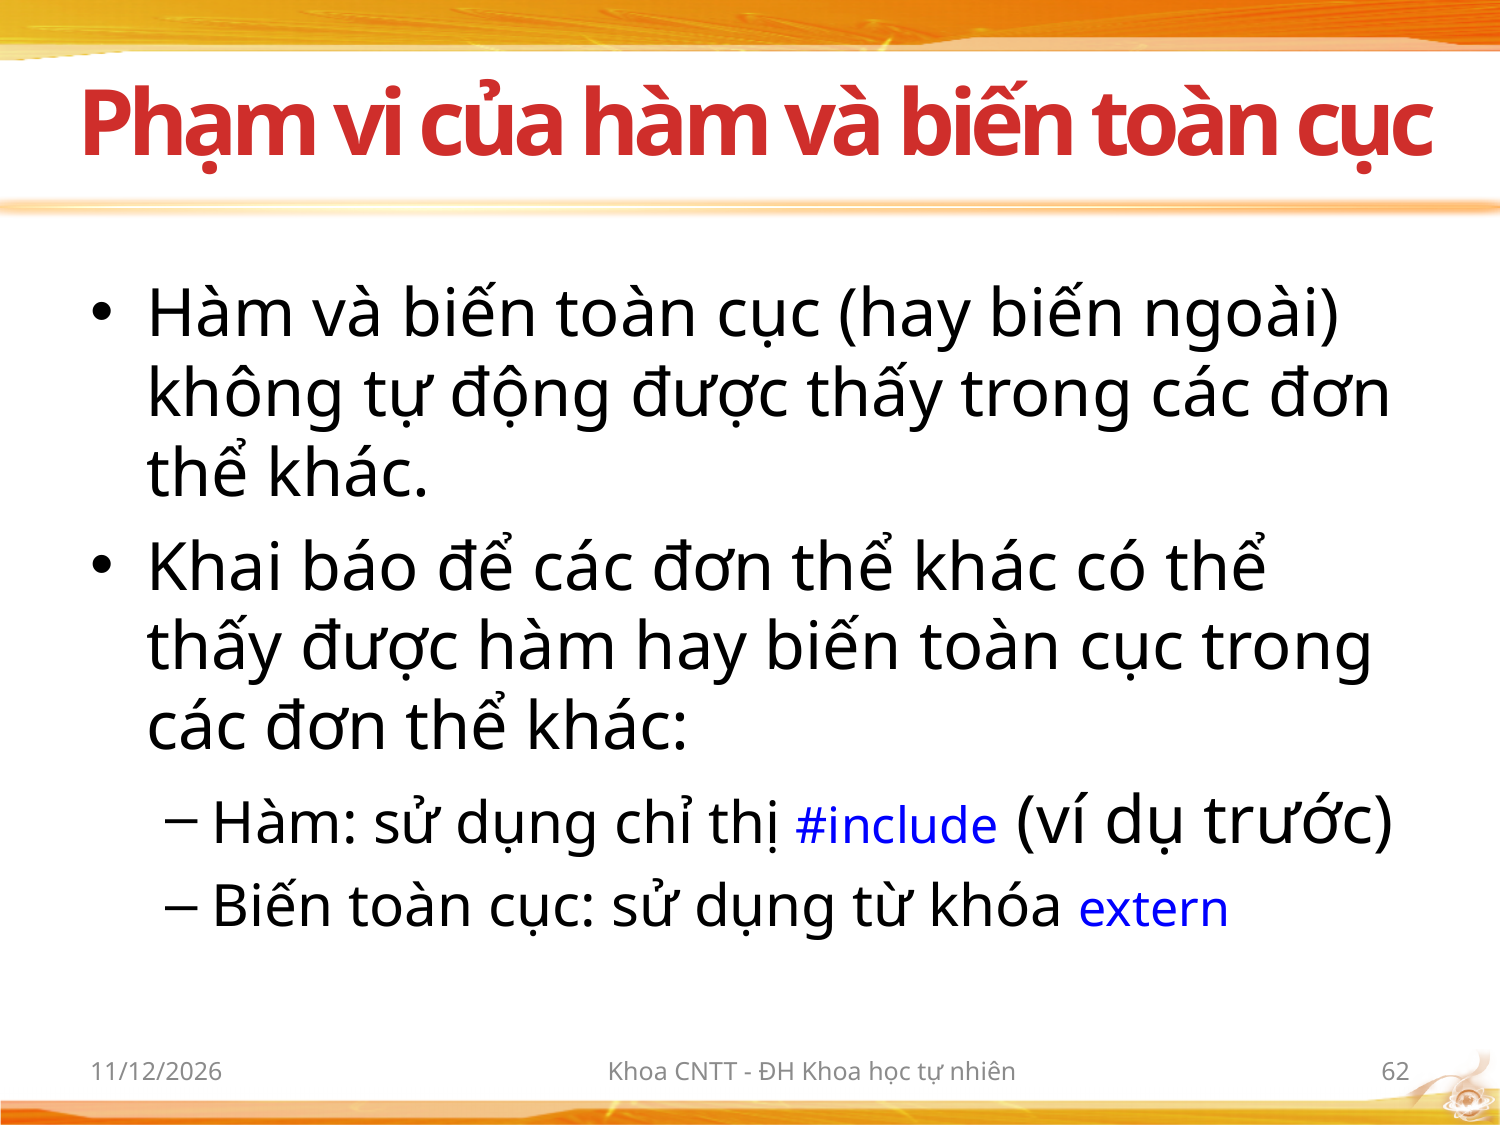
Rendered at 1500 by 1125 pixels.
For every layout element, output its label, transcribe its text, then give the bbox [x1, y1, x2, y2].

picture [0, 0, 1500, 63]
slide_number 62 [1337, 1042, 1425, 1103]
list Hàm và biến toàn cục (hay biến ngoài) không tự động được thấy trong các đơn thể khác. Khai báo để các đơn thể khác có thể thấy được hàm hay biến toàn cục trong các đơn thể khác: Hàm: sử dụng chỉ thị #include (ví dụ trước) Biến toàn cục: sử dụng từ khóa extern [75, 262, 1425, 1005]
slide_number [75, 1042, 238, 1103]
picture [2, 1088, 1399, 1124]
footer Khoa CNTT - ĐH Khoa học tự nhiên [312, 1042, 1313, 1103]
title Phạm vi của hàm và biến toàn cục [62, 24, 1475, 213]
